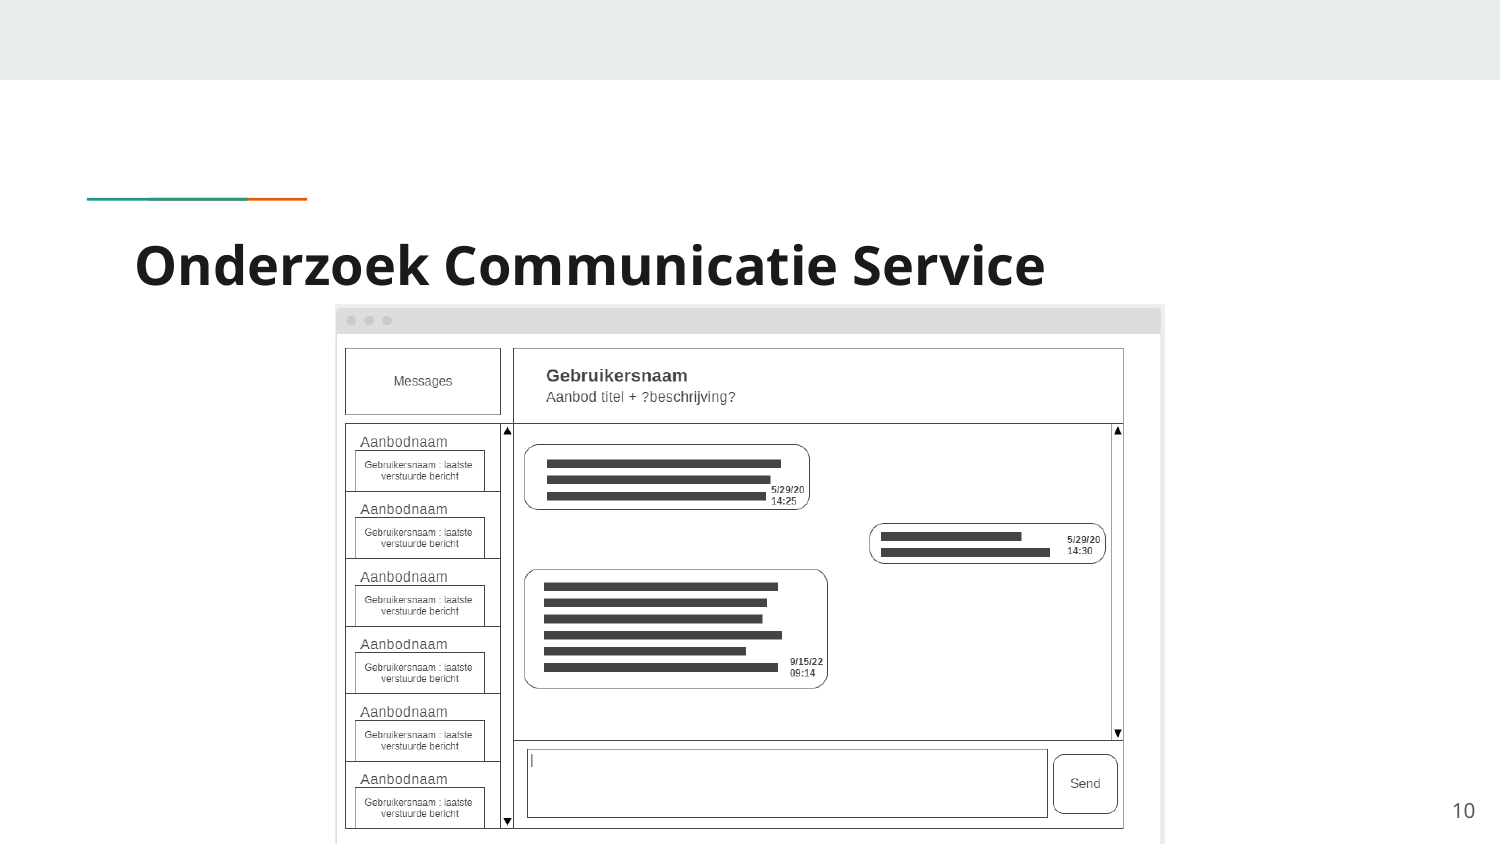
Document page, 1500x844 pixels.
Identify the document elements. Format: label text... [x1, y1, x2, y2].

title Onderzoek Communicatie Service [119, 216, 1381, 305]
slide_number ‹#› [1400, 779, 1491, 844]
picture [335, 303, 1165, 844]
